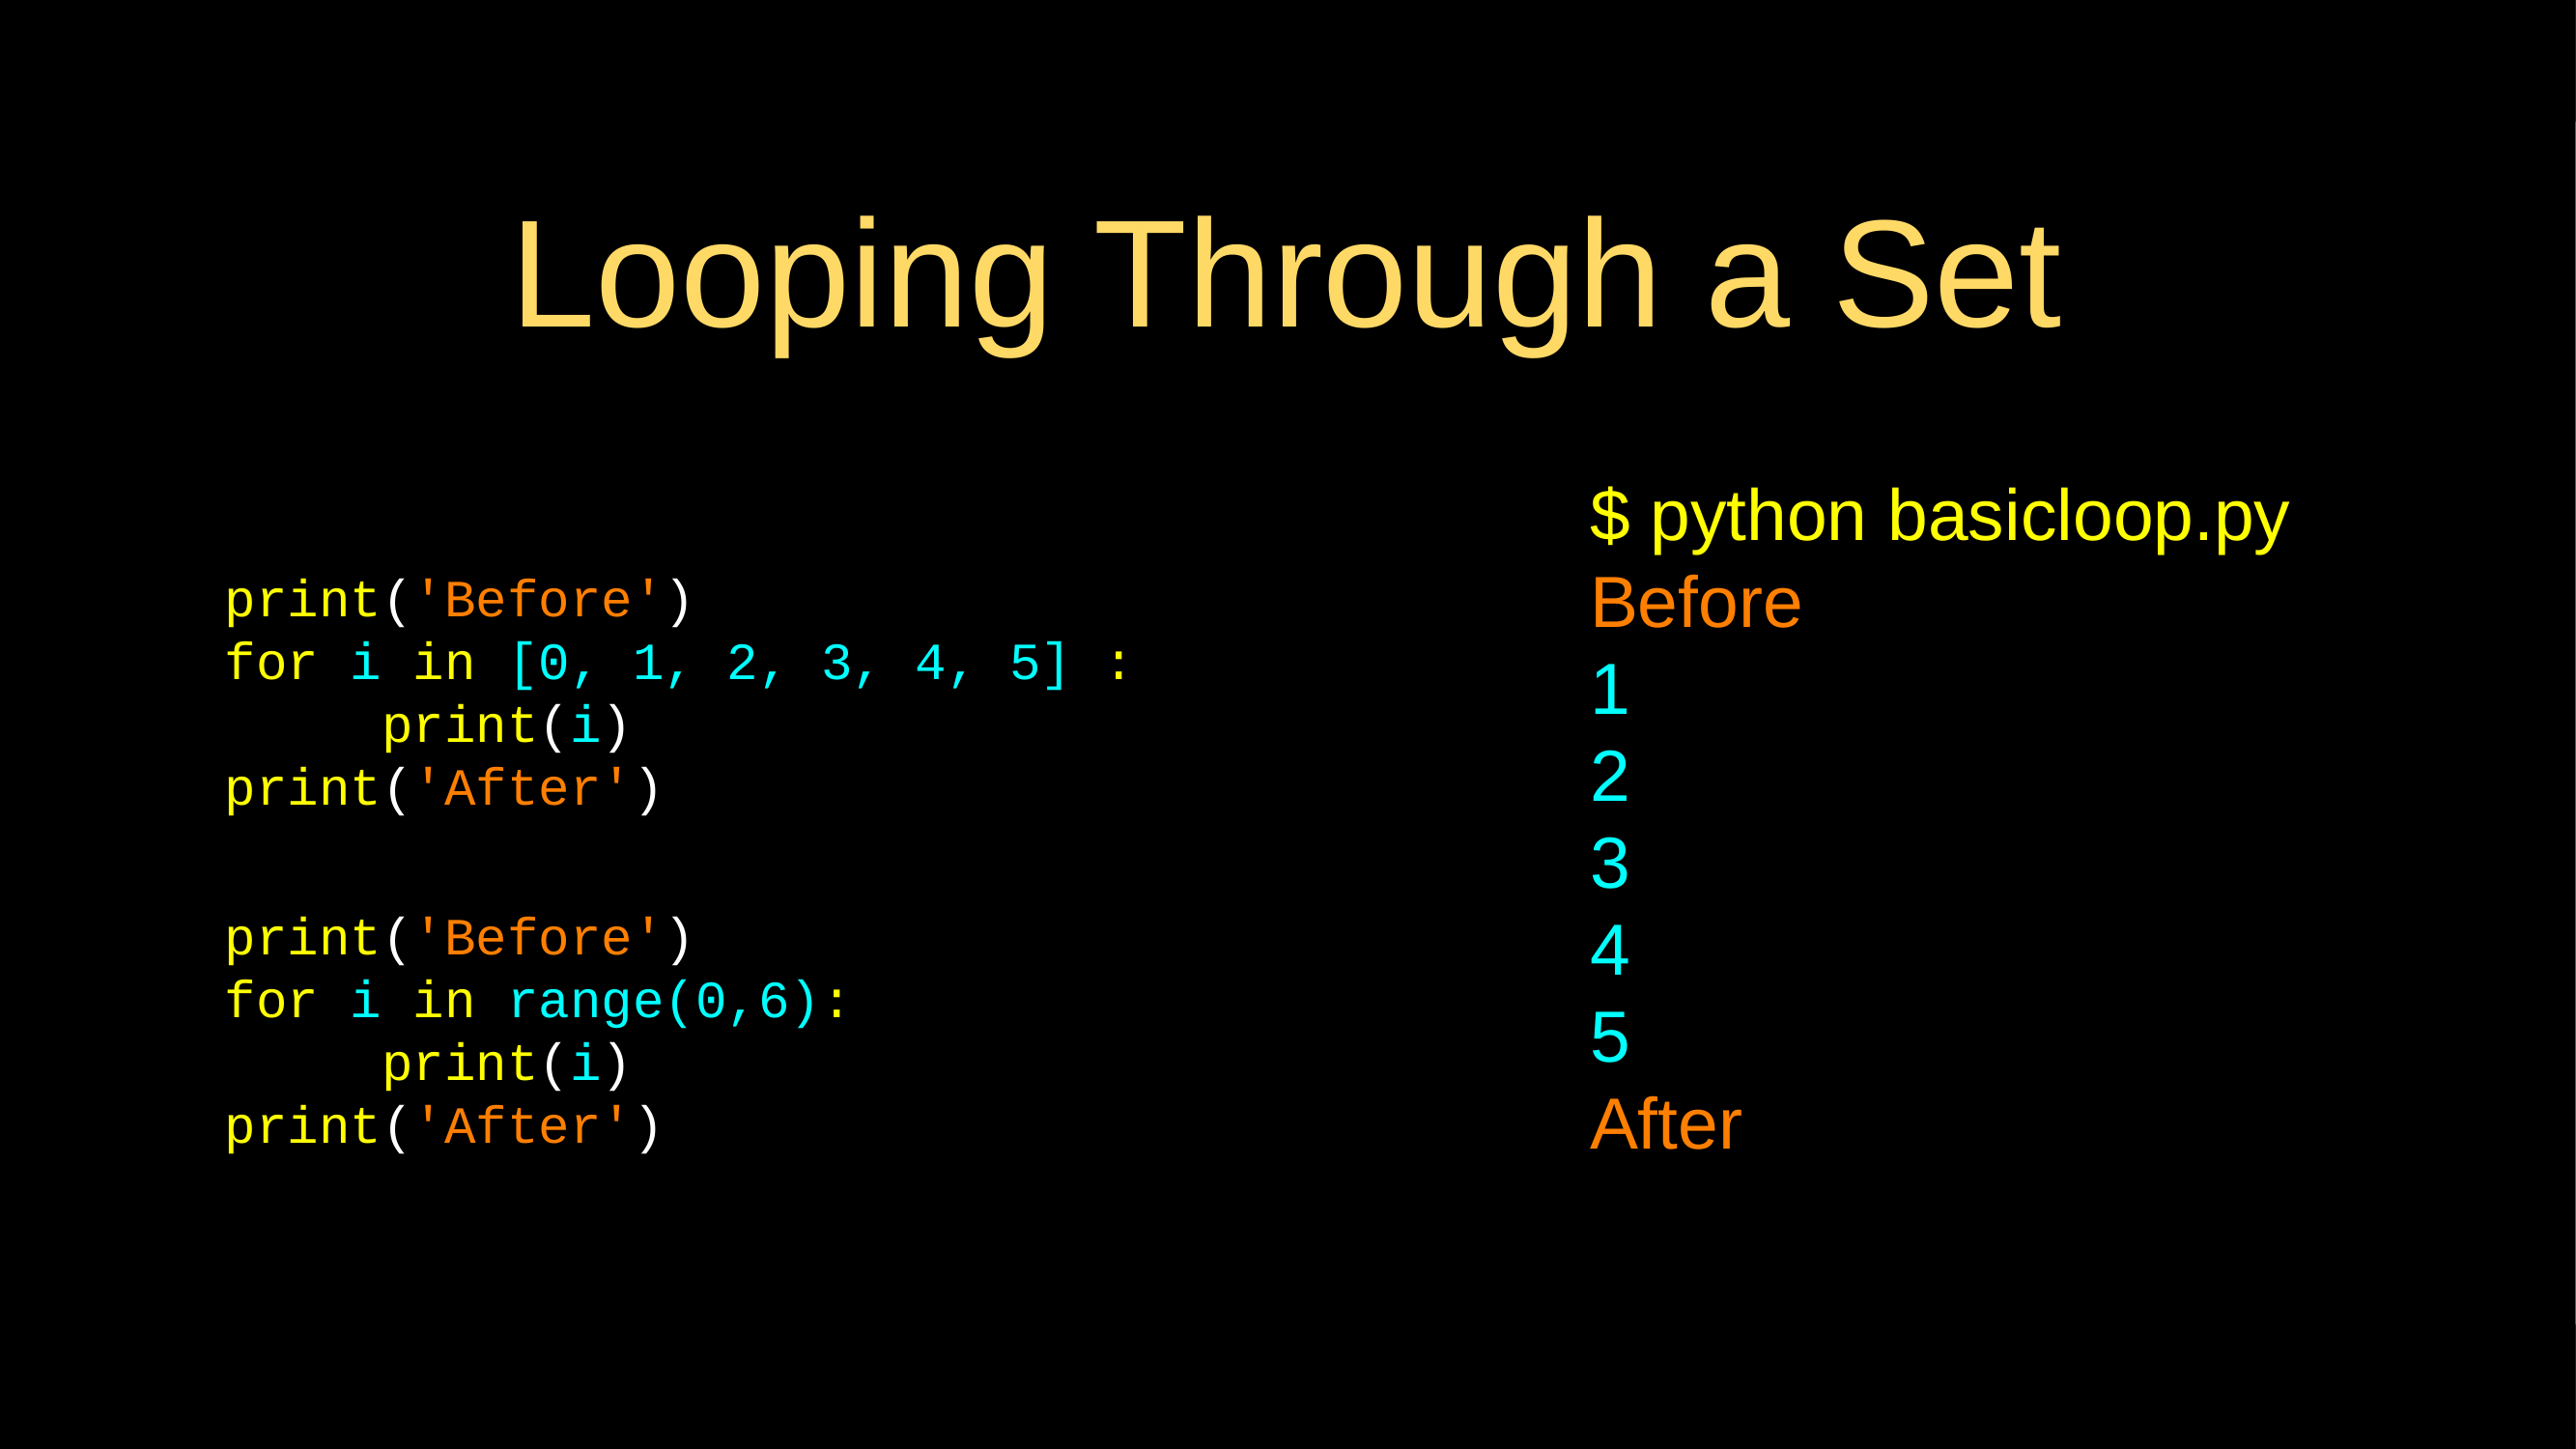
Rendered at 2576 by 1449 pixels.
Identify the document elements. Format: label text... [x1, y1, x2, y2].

text_box print('Before') for i in [0, 1, 2, 3, 4, 5] : print(i) print('After') [224, 514, 1458, 853]
title Looping Through a Set [183, 129, 2391, 403]
text_box $ python basicloop.py Before 1 2 3 4 5 After [1590, 420, 2345, 1211]
text_box print('Before') for i in range(0,6): print(i) print('After') [224, 853, 1458, 1205]
